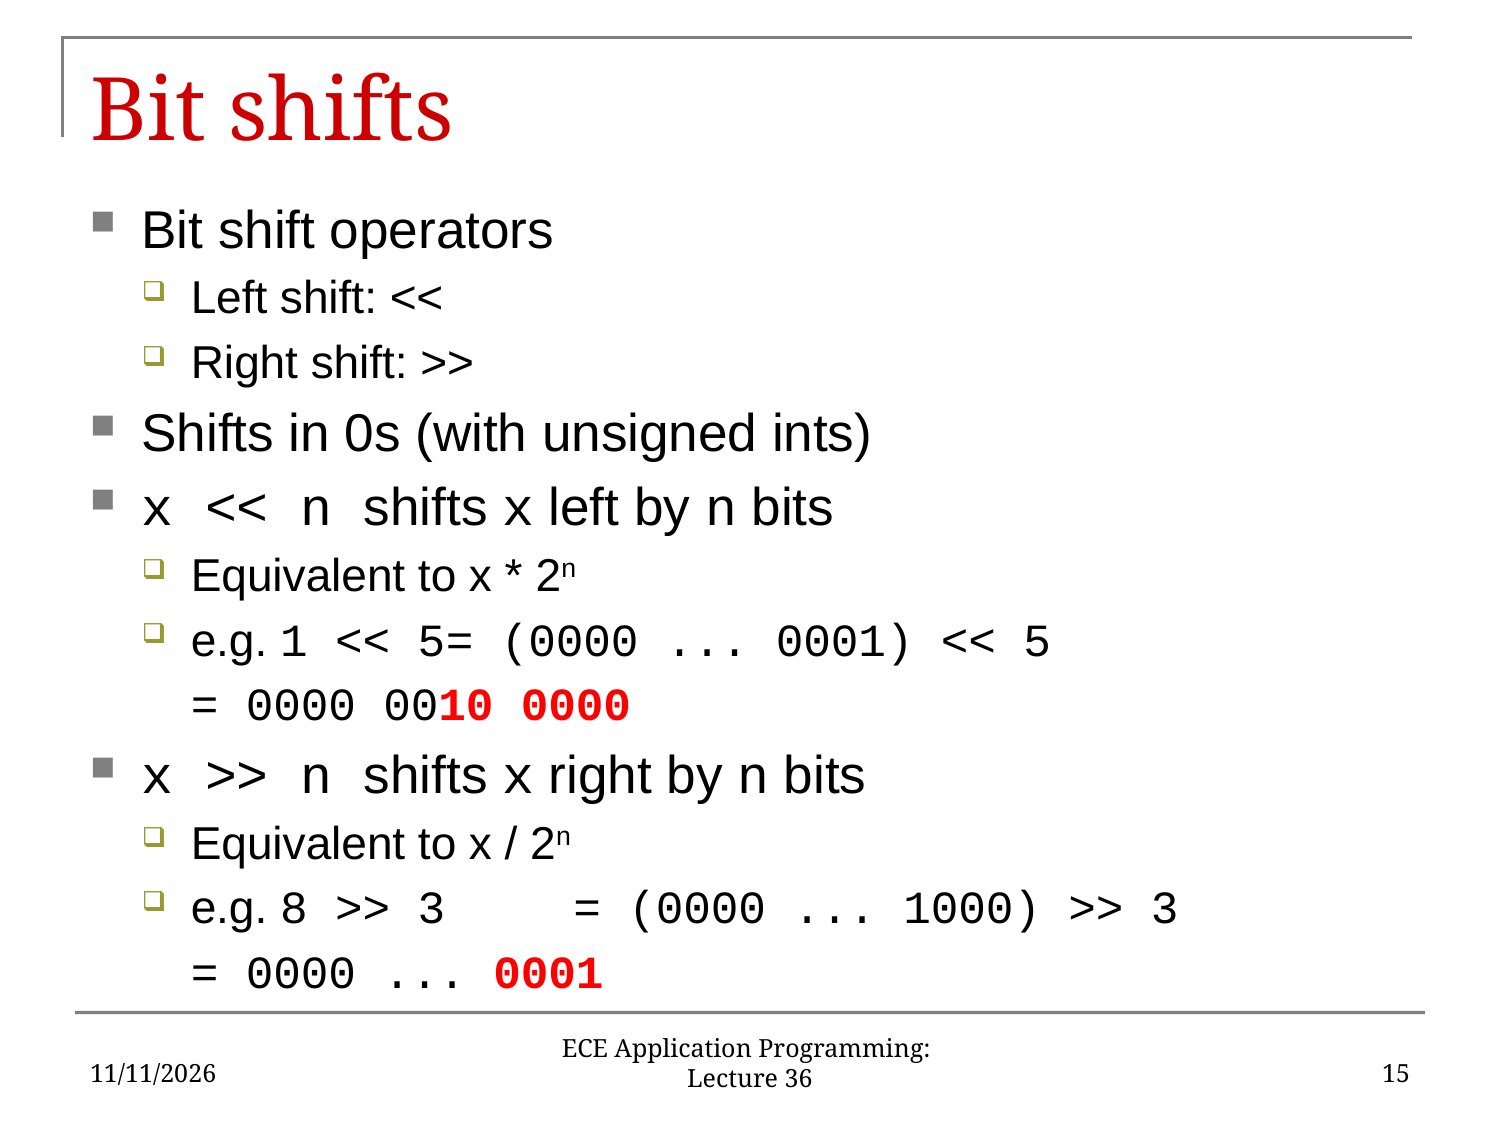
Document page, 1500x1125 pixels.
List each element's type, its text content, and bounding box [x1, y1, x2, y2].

title Bit shifts [75, 45, 1425, 163]
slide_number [74, 1023, 426, 1100]
footer ECE Application Programming: Lecture 36 [512, 1024, 988, 1101]
slide_number 15 [1074, 1023, 1426, 1100]
list Bit shift operators Left shift: << Right shift: >> Shifts in 0s (with unsigned ints) x << n shifts x left by n bits Equivalent to x * 2n e.g. 1 << 5 = (0000 ... 0001) << 5 = 0000 0010 0000 x >> n shifts x right by n bits Equivalent to x / 2n e.g. 8 >> 3 = (0000 ... 1000) >> 3 = 0000 ... 0001 [75, 187, 1425, 1006]
